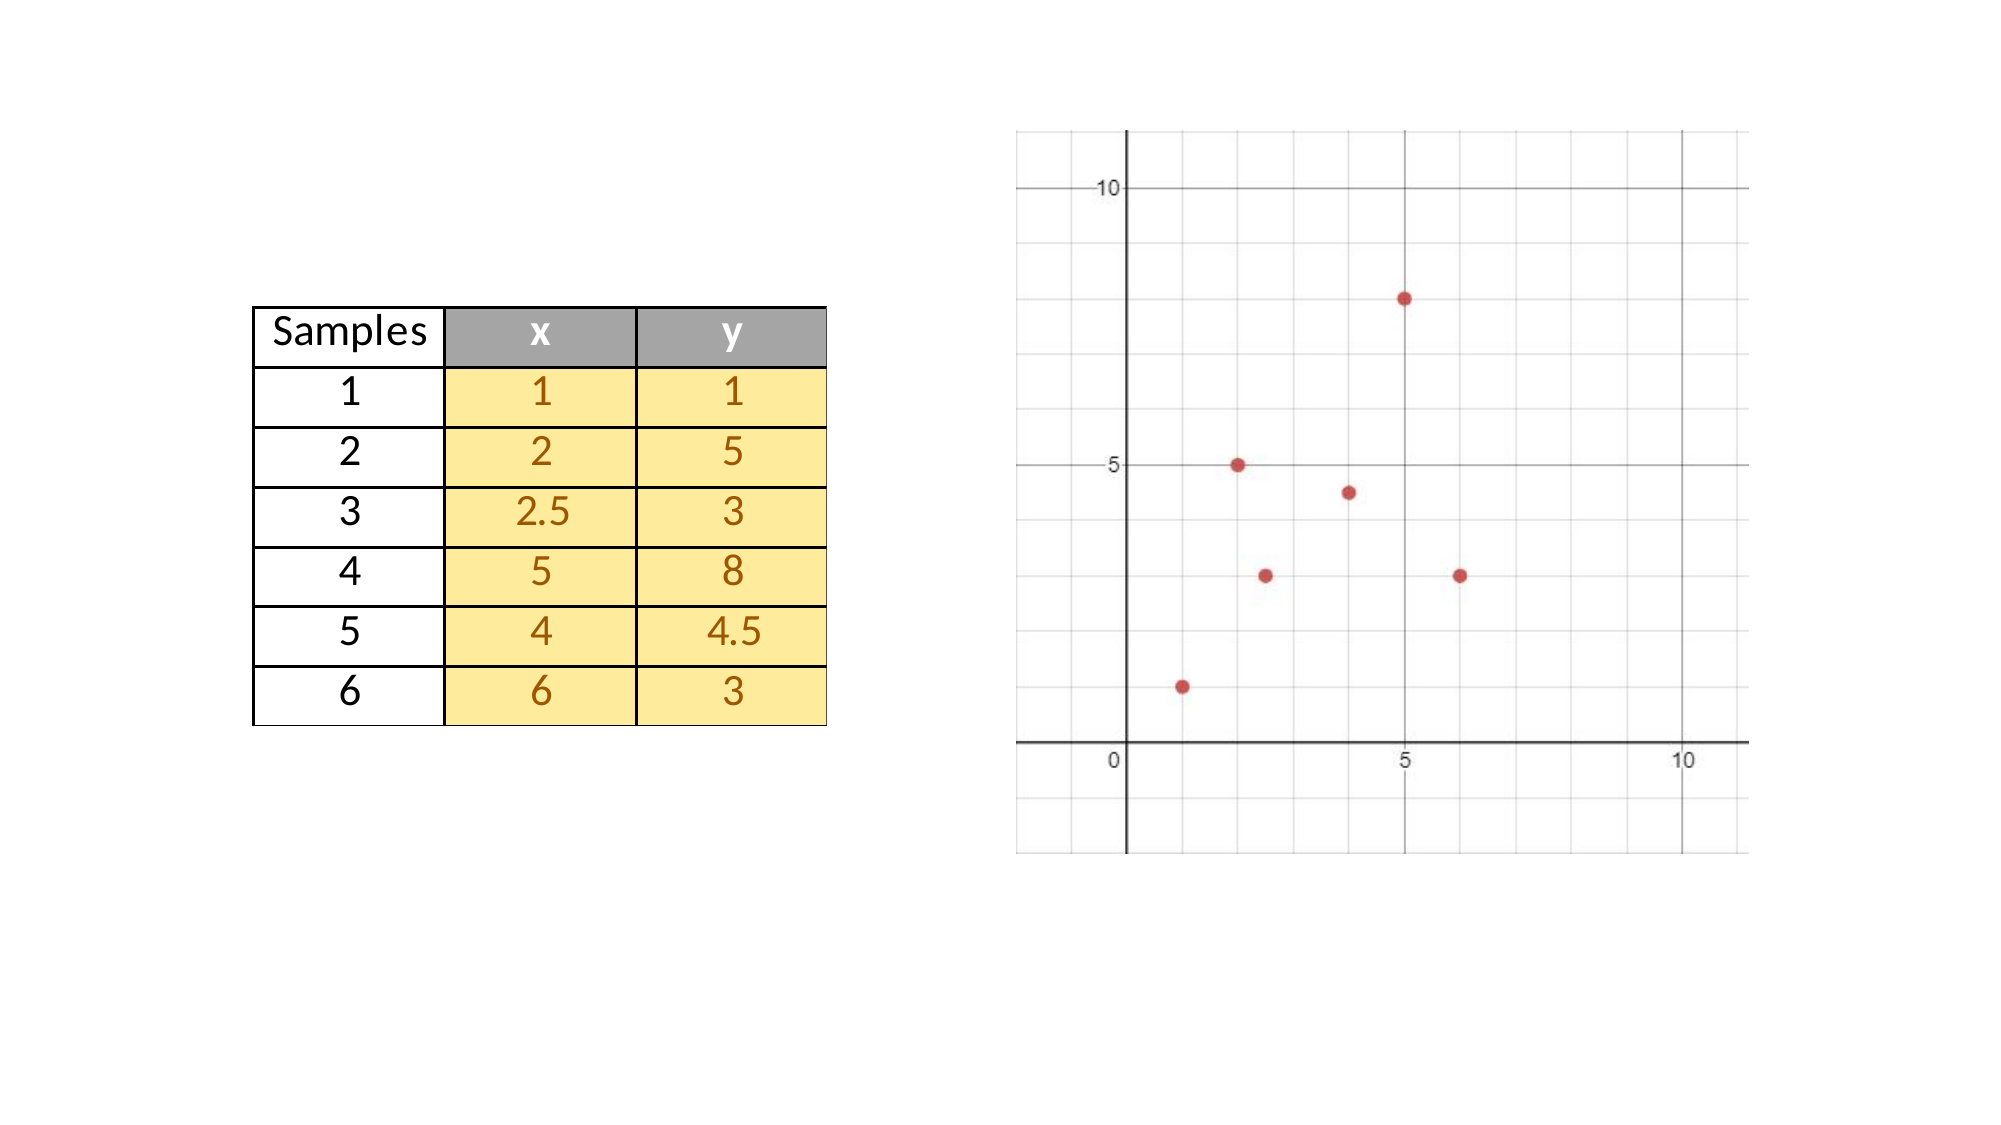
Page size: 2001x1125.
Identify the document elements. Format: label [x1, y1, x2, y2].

text_box [251, 306, 830, 729]
picture [1016, 130, 1749, 854]
